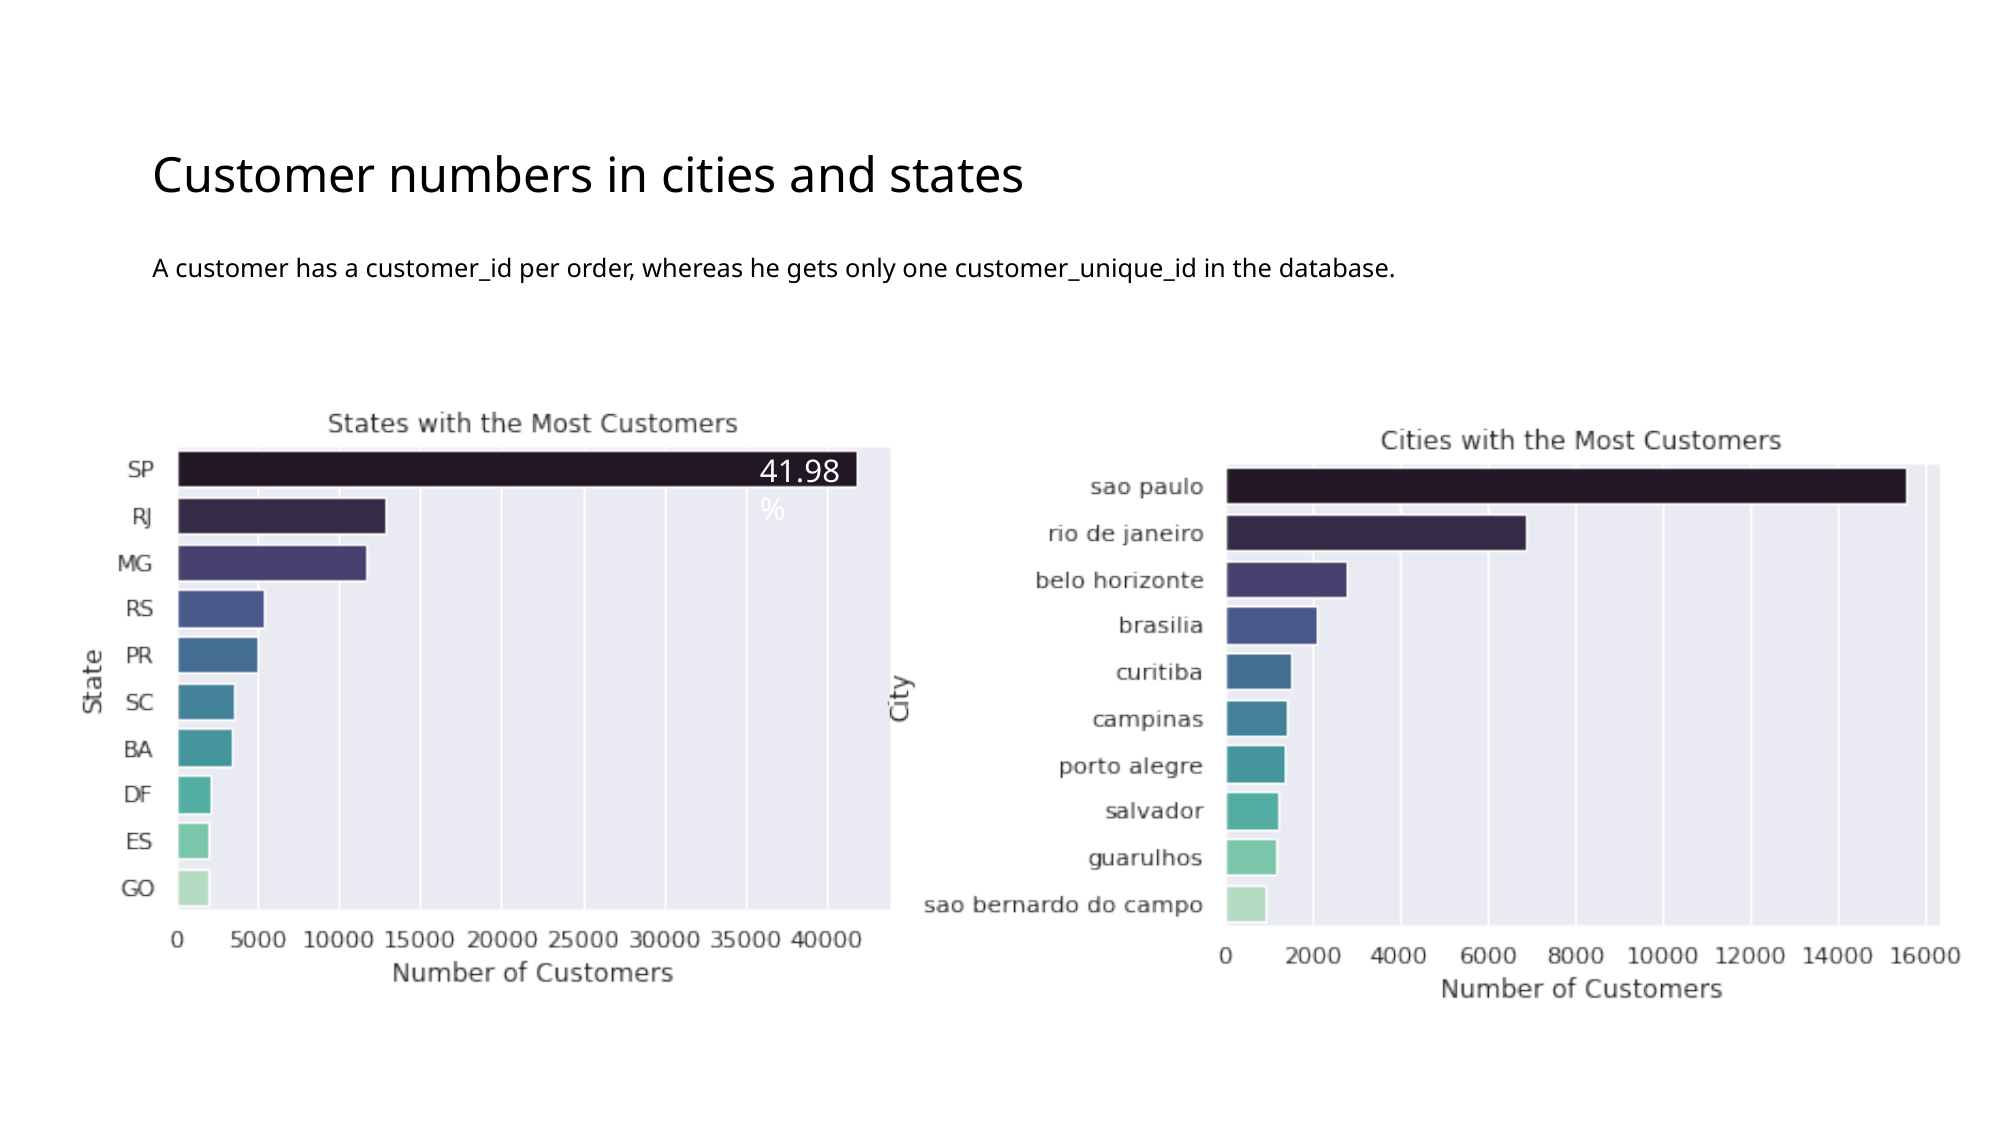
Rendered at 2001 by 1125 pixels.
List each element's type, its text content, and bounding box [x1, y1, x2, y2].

text_box Customer numbers in cities and states A customer has a customer_id per order, whereas he gets only one customer_unique_id in the database. [137, 141, 1863, 398]
picture [65, 397, 1977, 1020]
